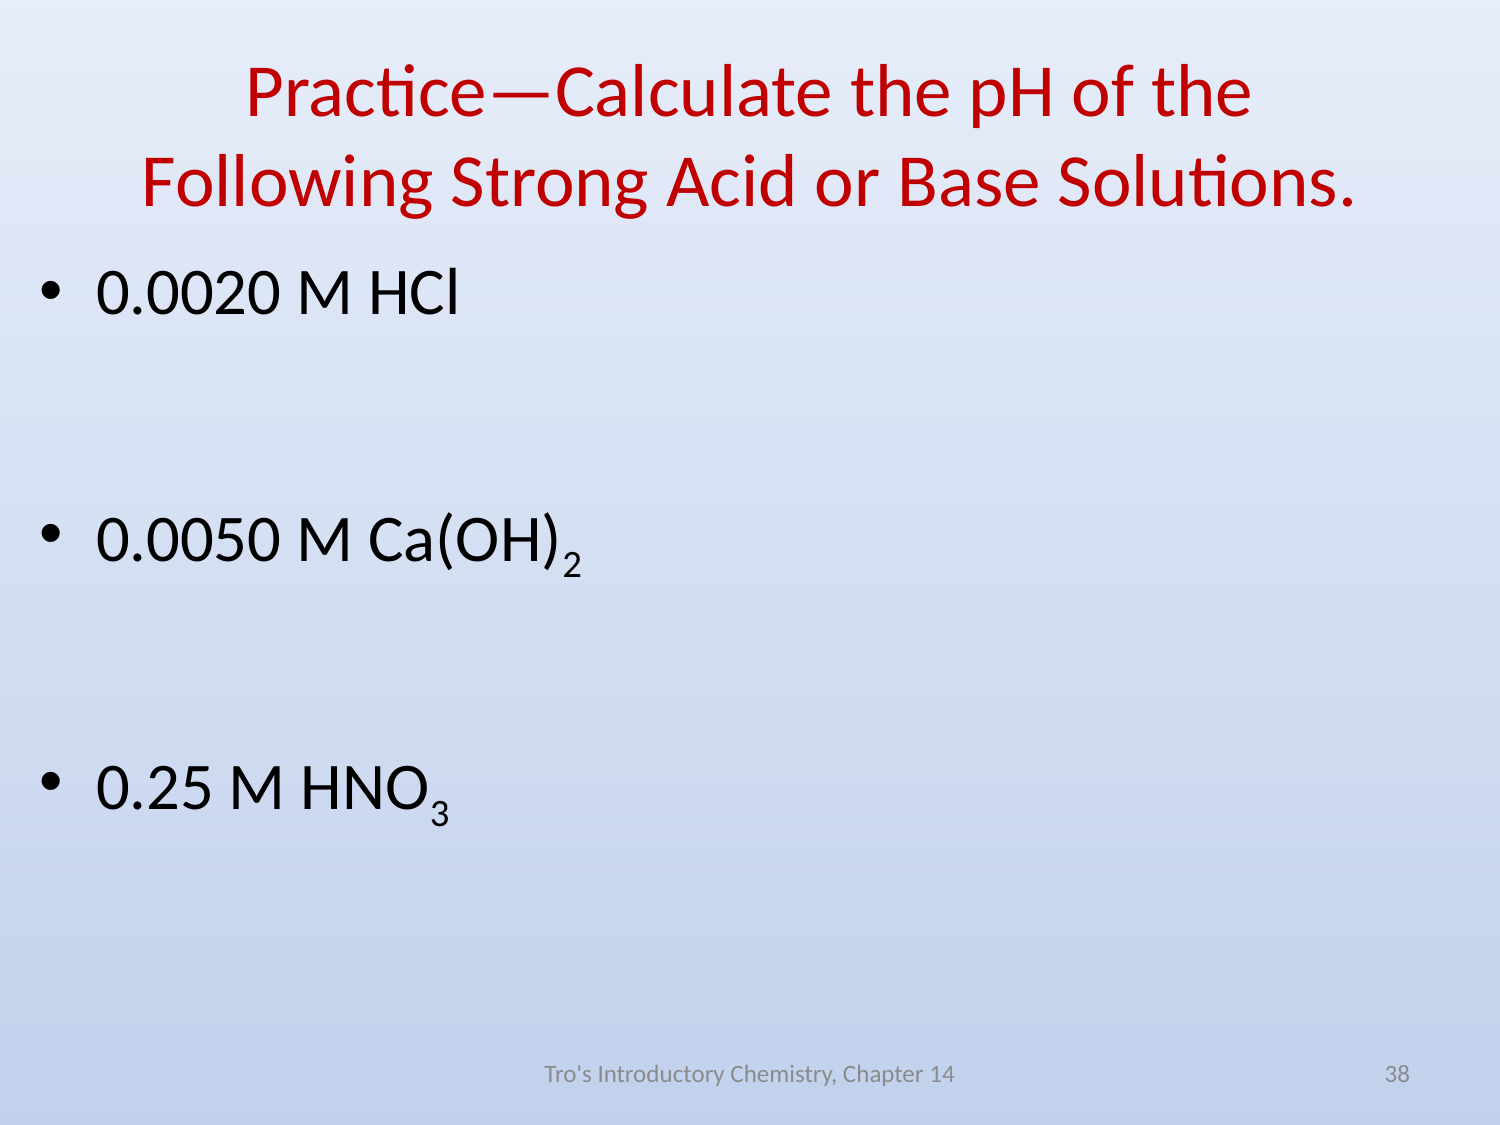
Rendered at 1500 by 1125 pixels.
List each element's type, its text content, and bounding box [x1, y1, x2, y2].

slide_number 38 [1074, 1042, 1425, 1103]
list 0.0020 M HCl 0.0050 M Ca(OH)2 0.25 M HNO3 [24, 249, 1451, 888]
title Practice—Calculate the pH of the Following Strong Acid or Base Solutions. [112, 37, 1388, 226]
footer Tro's Introductory Chemistry, Chapter 14 [512, 1042, 988, 1103]
